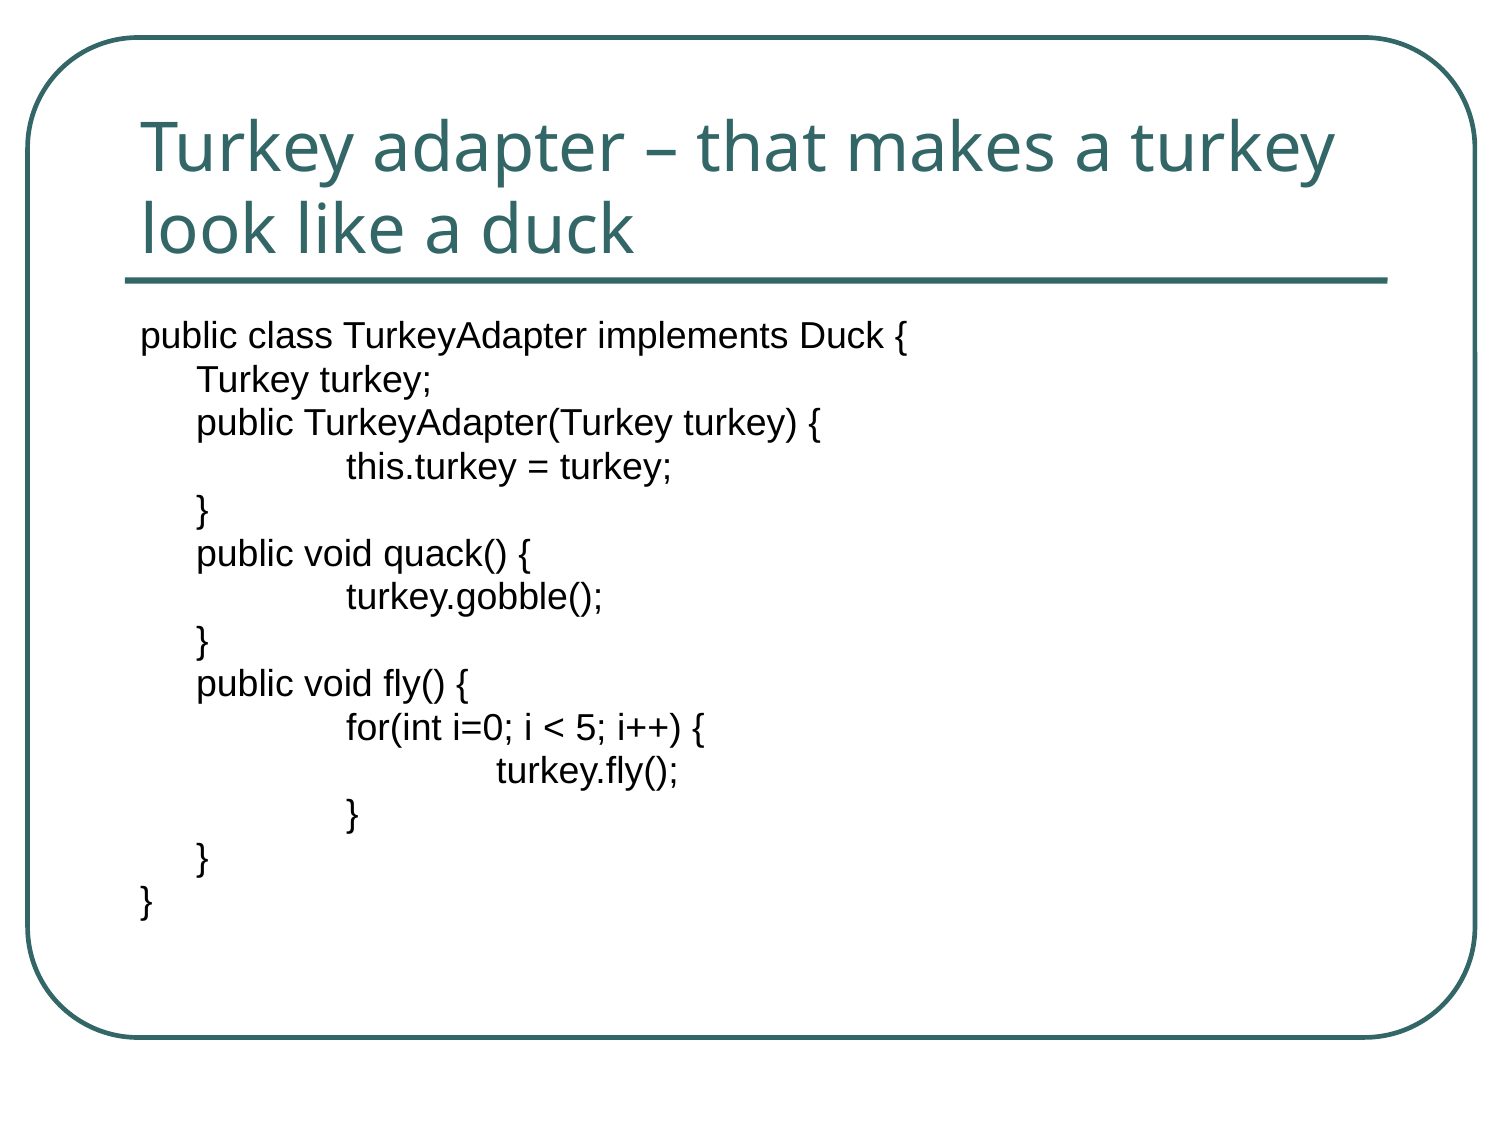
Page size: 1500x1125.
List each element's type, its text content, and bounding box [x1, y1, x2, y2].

list public class TurkeyAdapter implements Duck { Turkey turkey; public TurkeyAdapter(Turkey turkey) { this.turkey = turkey; } public void quack() { turkey.gobble(); } public void fly() { for(int i=0; i < 5; i++) { turkey.fly(); } } } [125, 312, 1388, 975]
title Turkey adapter – that makes a turkey look like a duck [125, 87, 1388, 275]
